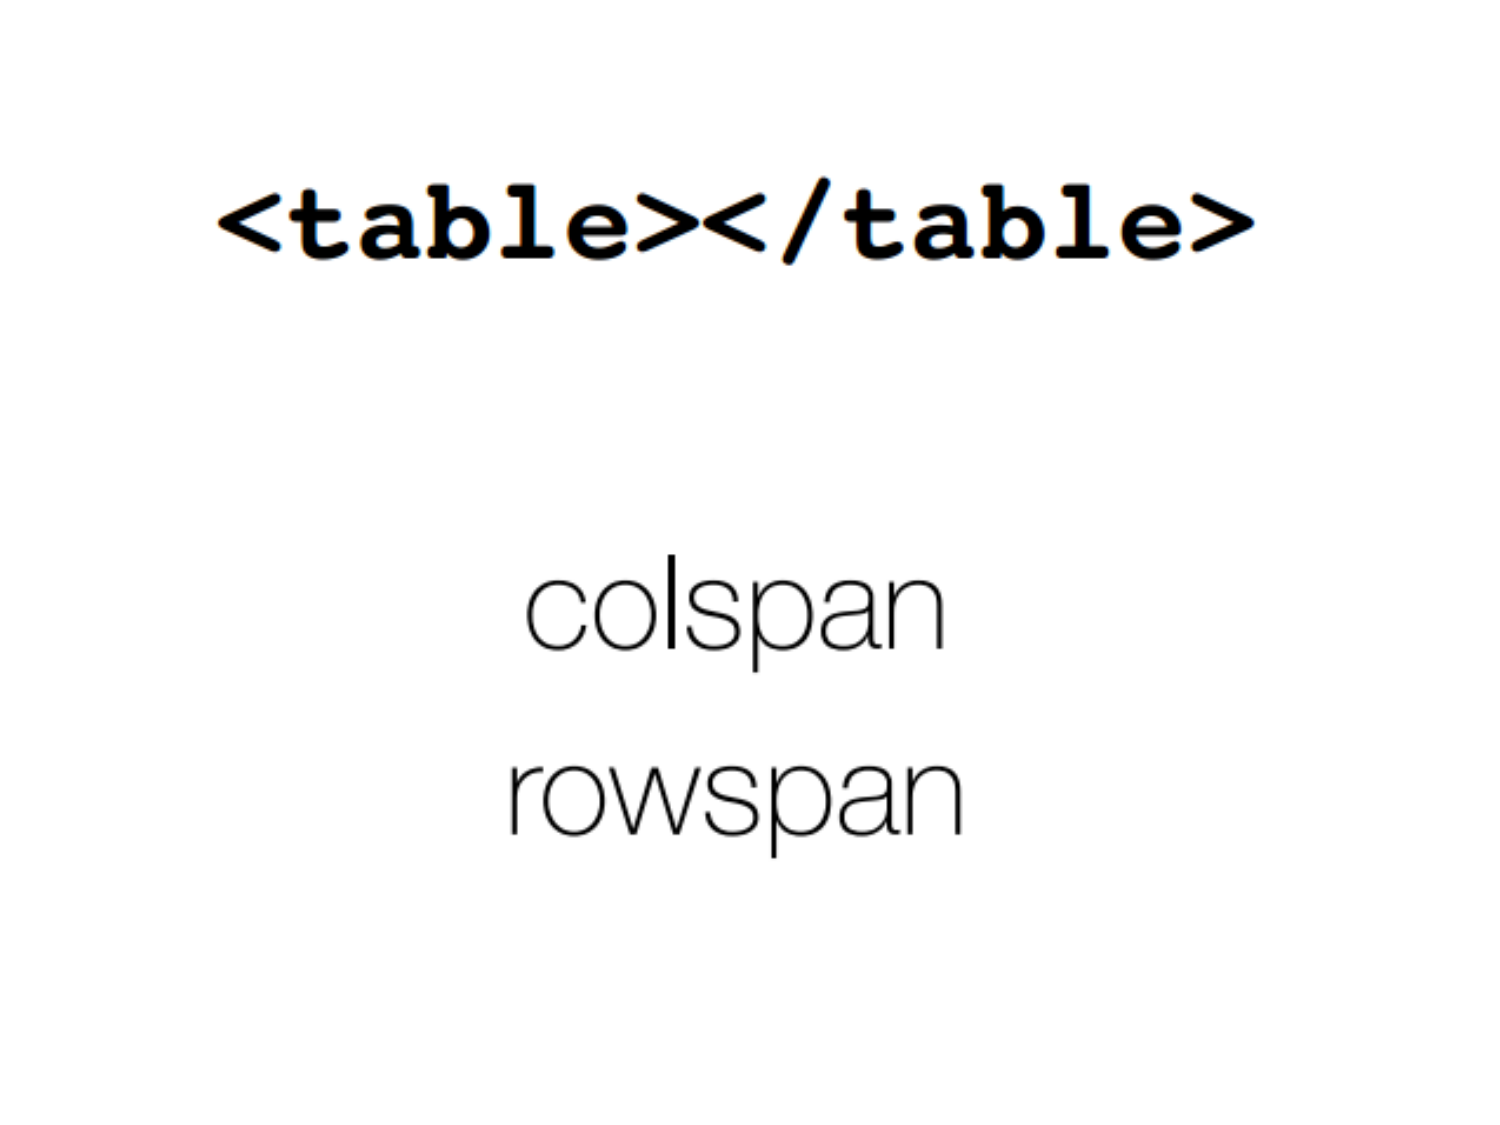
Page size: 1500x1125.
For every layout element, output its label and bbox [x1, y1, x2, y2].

picture [12, 106, 1483, 1001]
